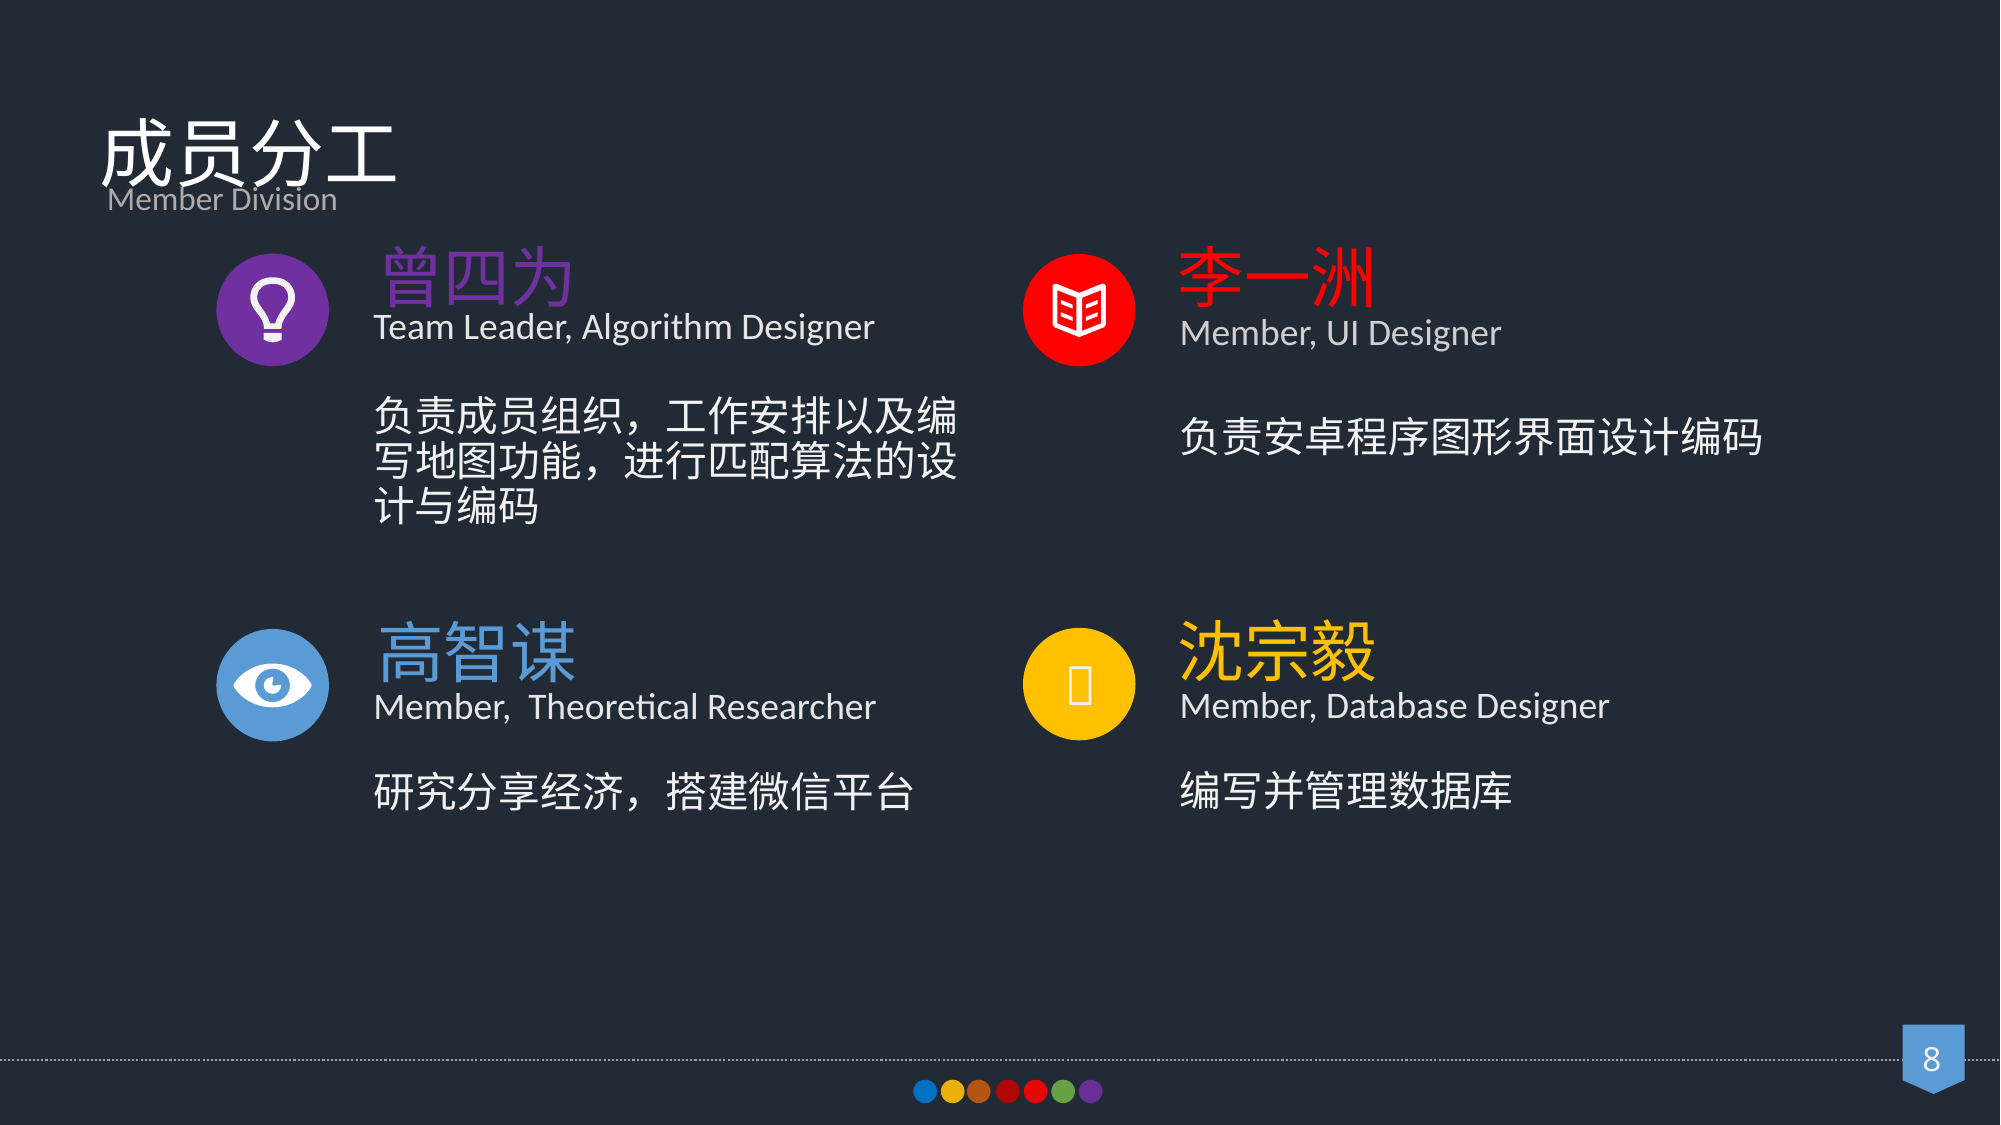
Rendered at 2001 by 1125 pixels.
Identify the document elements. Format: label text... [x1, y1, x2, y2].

text_box Member, Database Designer 编写并管理数据库 [1164, 673, 1818, 804]
text_box [1901, 1023, 1966, 1031]
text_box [216, 628, 329, 742]
text_box [1917, 1088, 1950, 1096]
text_box Member, UI Designer 负责安卓程序图形界面设计编码 [1164, 300, 1818, 430]
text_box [1022, 627, 1136, 741]
text_box 8 [1887, 1031, 1976, 1059]
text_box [913, 1079, 1103, 1104]
text_box Member Division [92, 166, 567, 227]
text_box 李一洲 [1162, 232, 1636, 320]
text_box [1022, 253, 1136, 367]
text_box 高智谋 [362, 607, 958, 695]
text_box 成员分工 [85, 54, 1075, 204]
text_box 曾四为 [362, 231, 958, 319]
text_box Member, Theoretical Researcher 研究分享经济，搭建微信平台 [358, 674, 984, 805]
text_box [216, 253, 329, 367]
text_box Team Leader, Algorithm Designer 负责成员组织，工作安排以及编写地图功能，进行匹配算法的设计与编码 [358, 299, 984, 430]
text_box 沈宗毅 [1162, 605, 1636, 694]
text_box 8 [1887, 1060, 1976, 1088]
